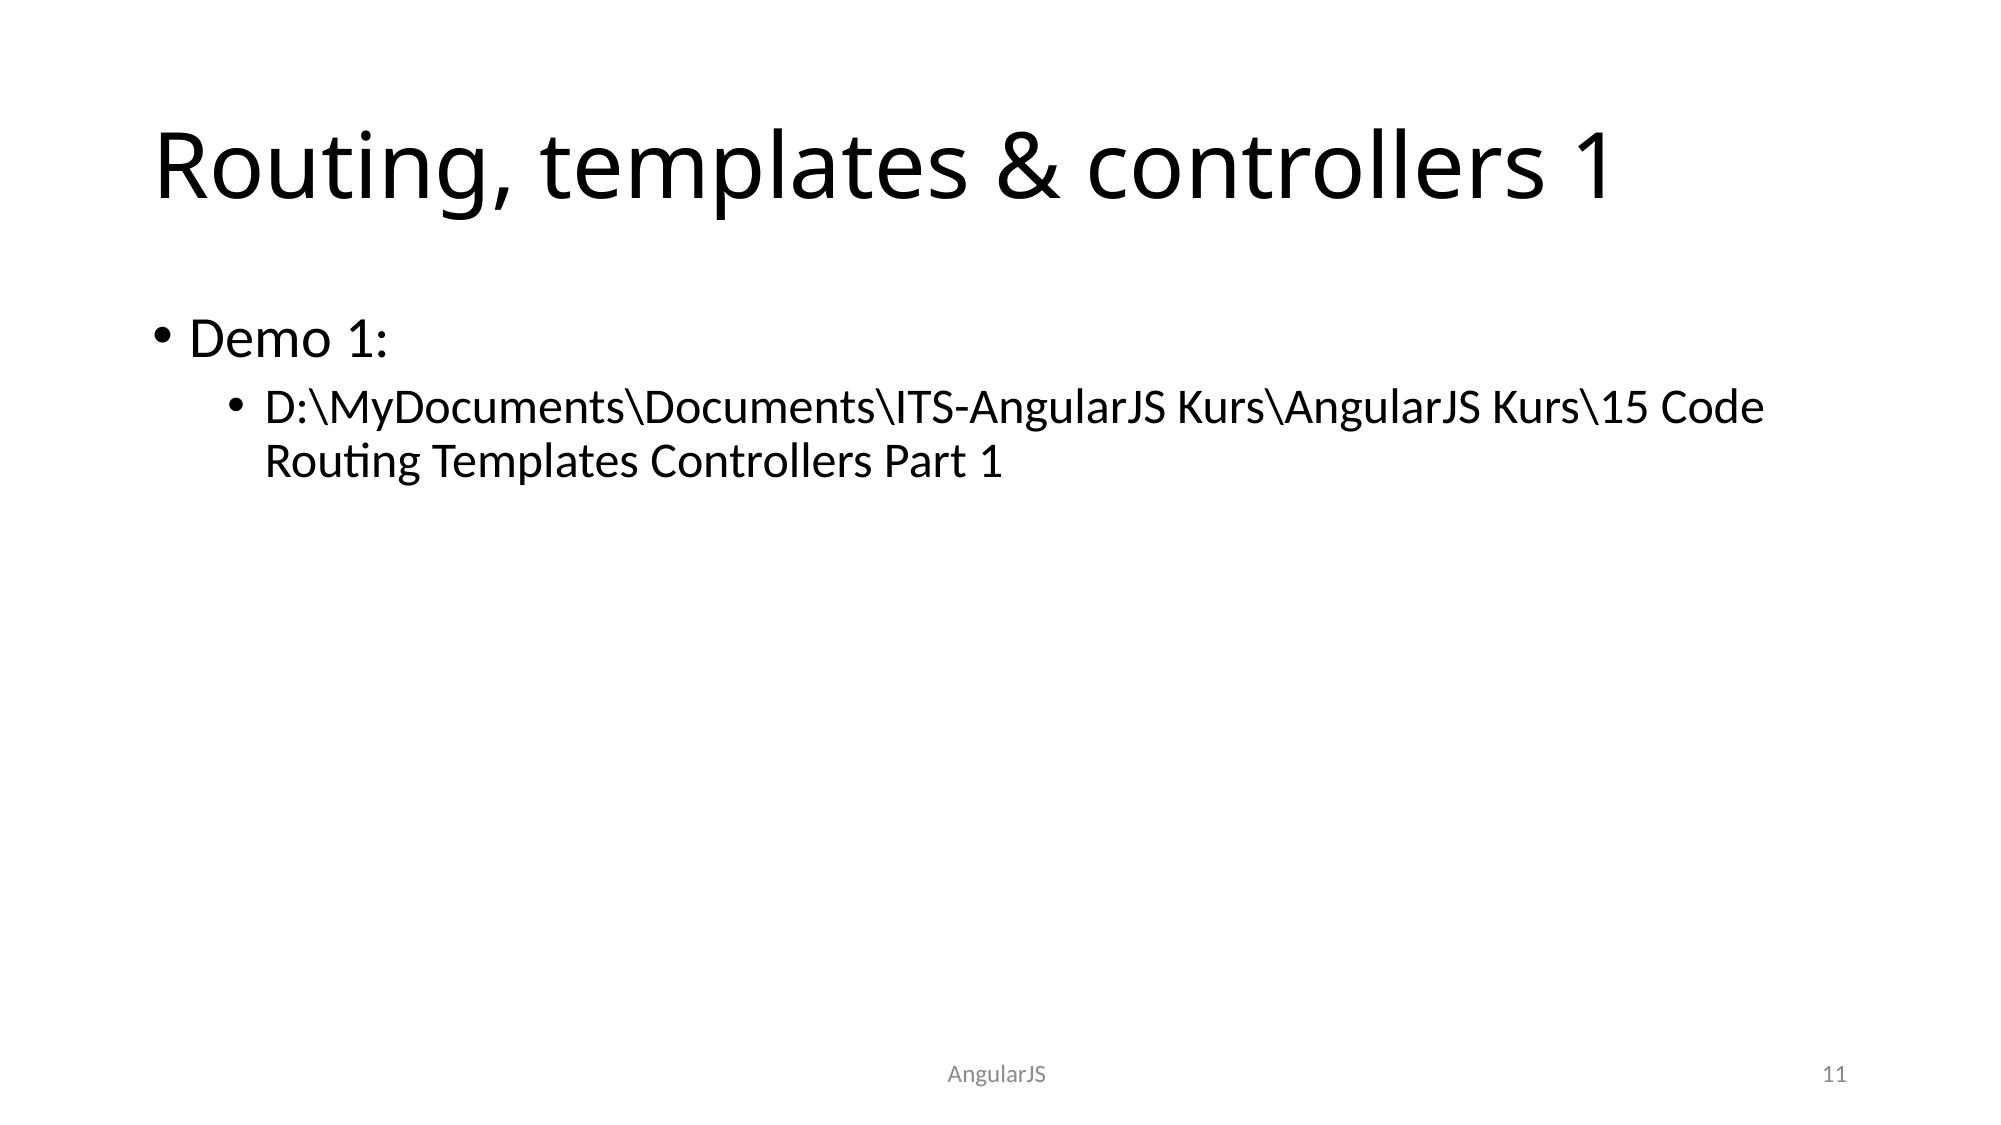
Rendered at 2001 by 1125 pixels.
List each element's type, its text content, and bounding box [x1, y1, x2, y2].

title Routing, templates & controllers 1 [137, 59, 1863, 278]
footer AngularJS [662, 1042, 1338, 1103]
slide_number 11 [1412, 1042, 1863, 1103]
list Demo 1: D:\MyDocuments\Documents\ITS-AngularJS Kurs\AngularJS Kurs\15 Code Routing Templates Controllers Part 1 [137, 299, 1863, 1014]
